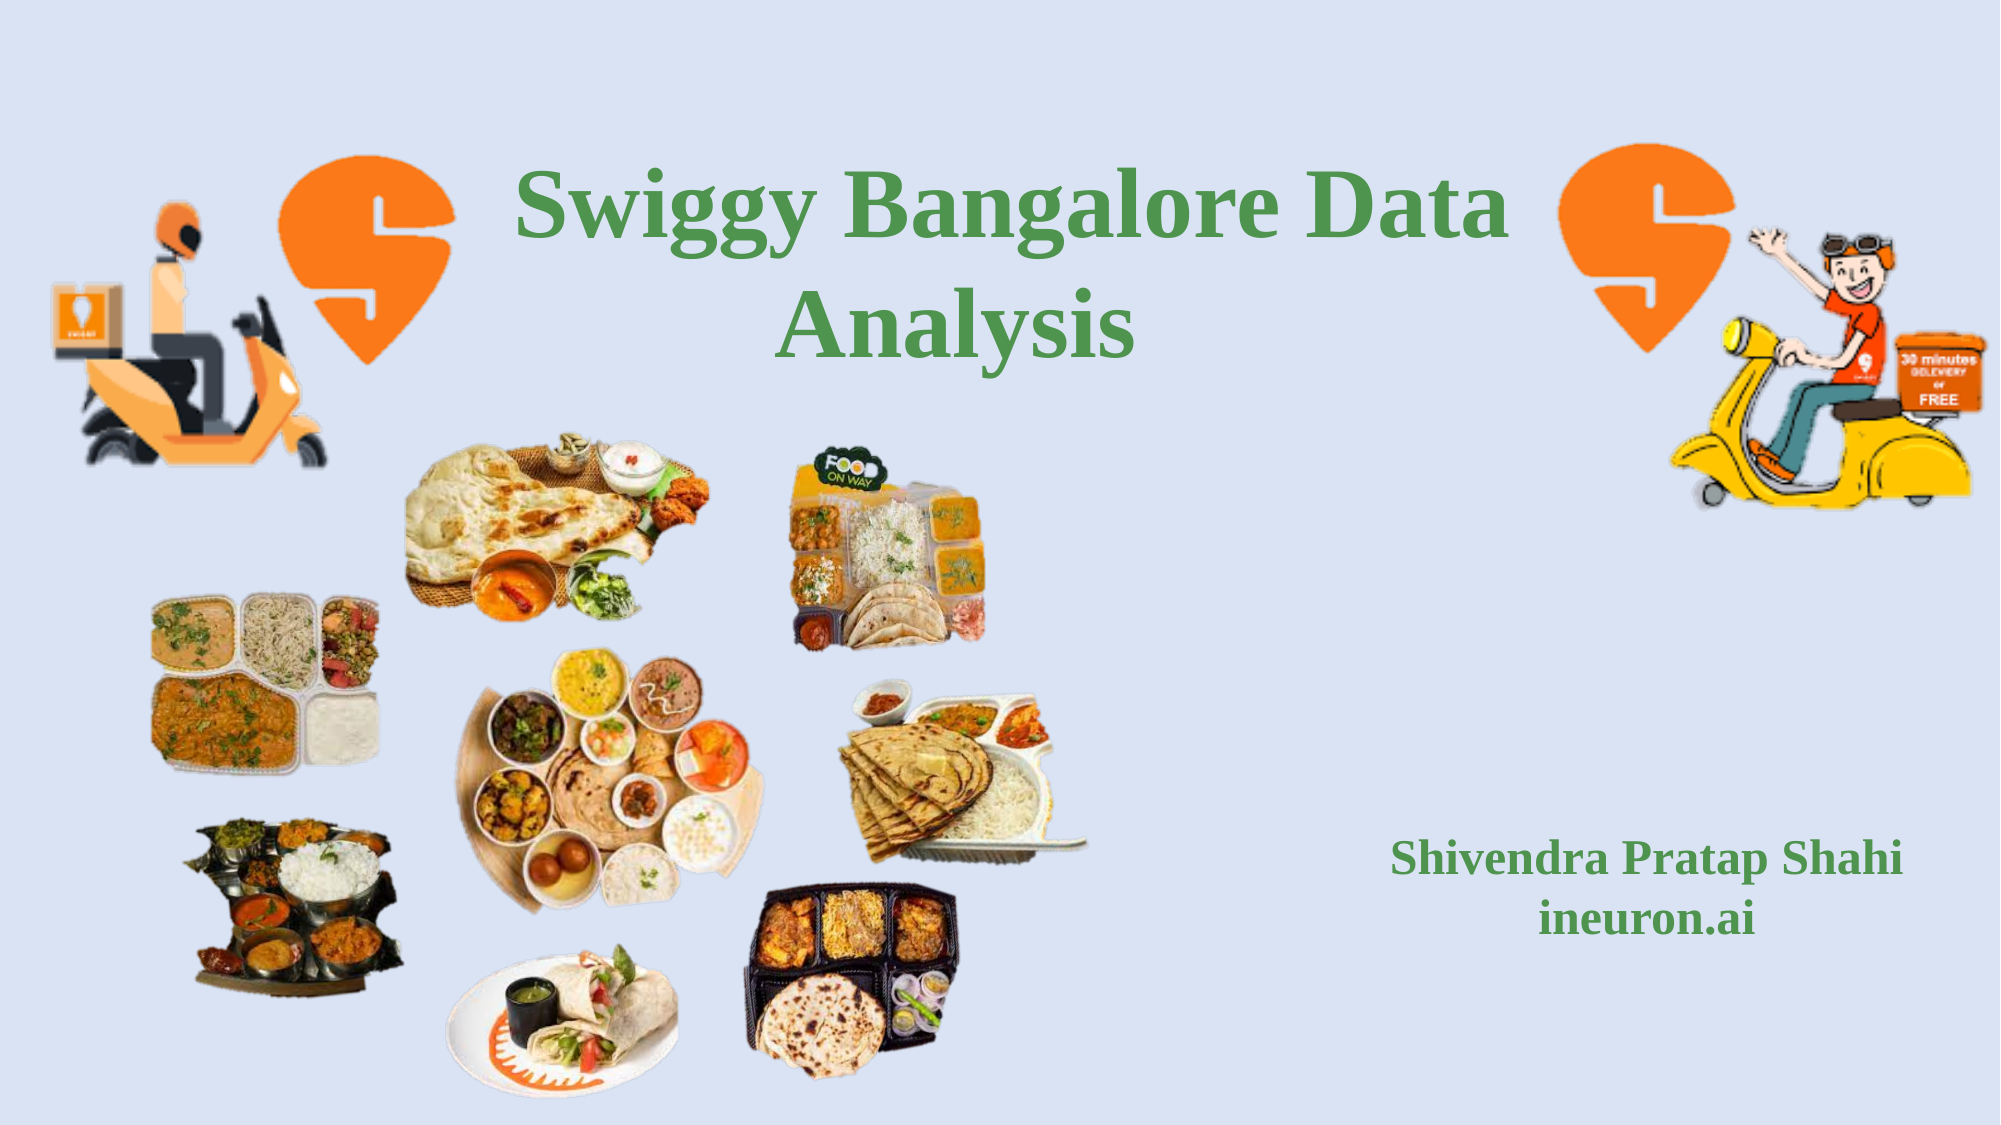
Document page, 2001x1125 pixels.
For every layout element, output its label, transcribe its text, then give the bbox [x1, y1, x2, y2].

picture [0, 42, 1128, 1125]
text_box Swiggy Bangalore Data Analysis [318, 20, 1682, 385]
picture [1471, 109, 2000, 547]
text_box Shivendra Pratap Shahi ineuron.ai [1349, 817, 1944, 952]
